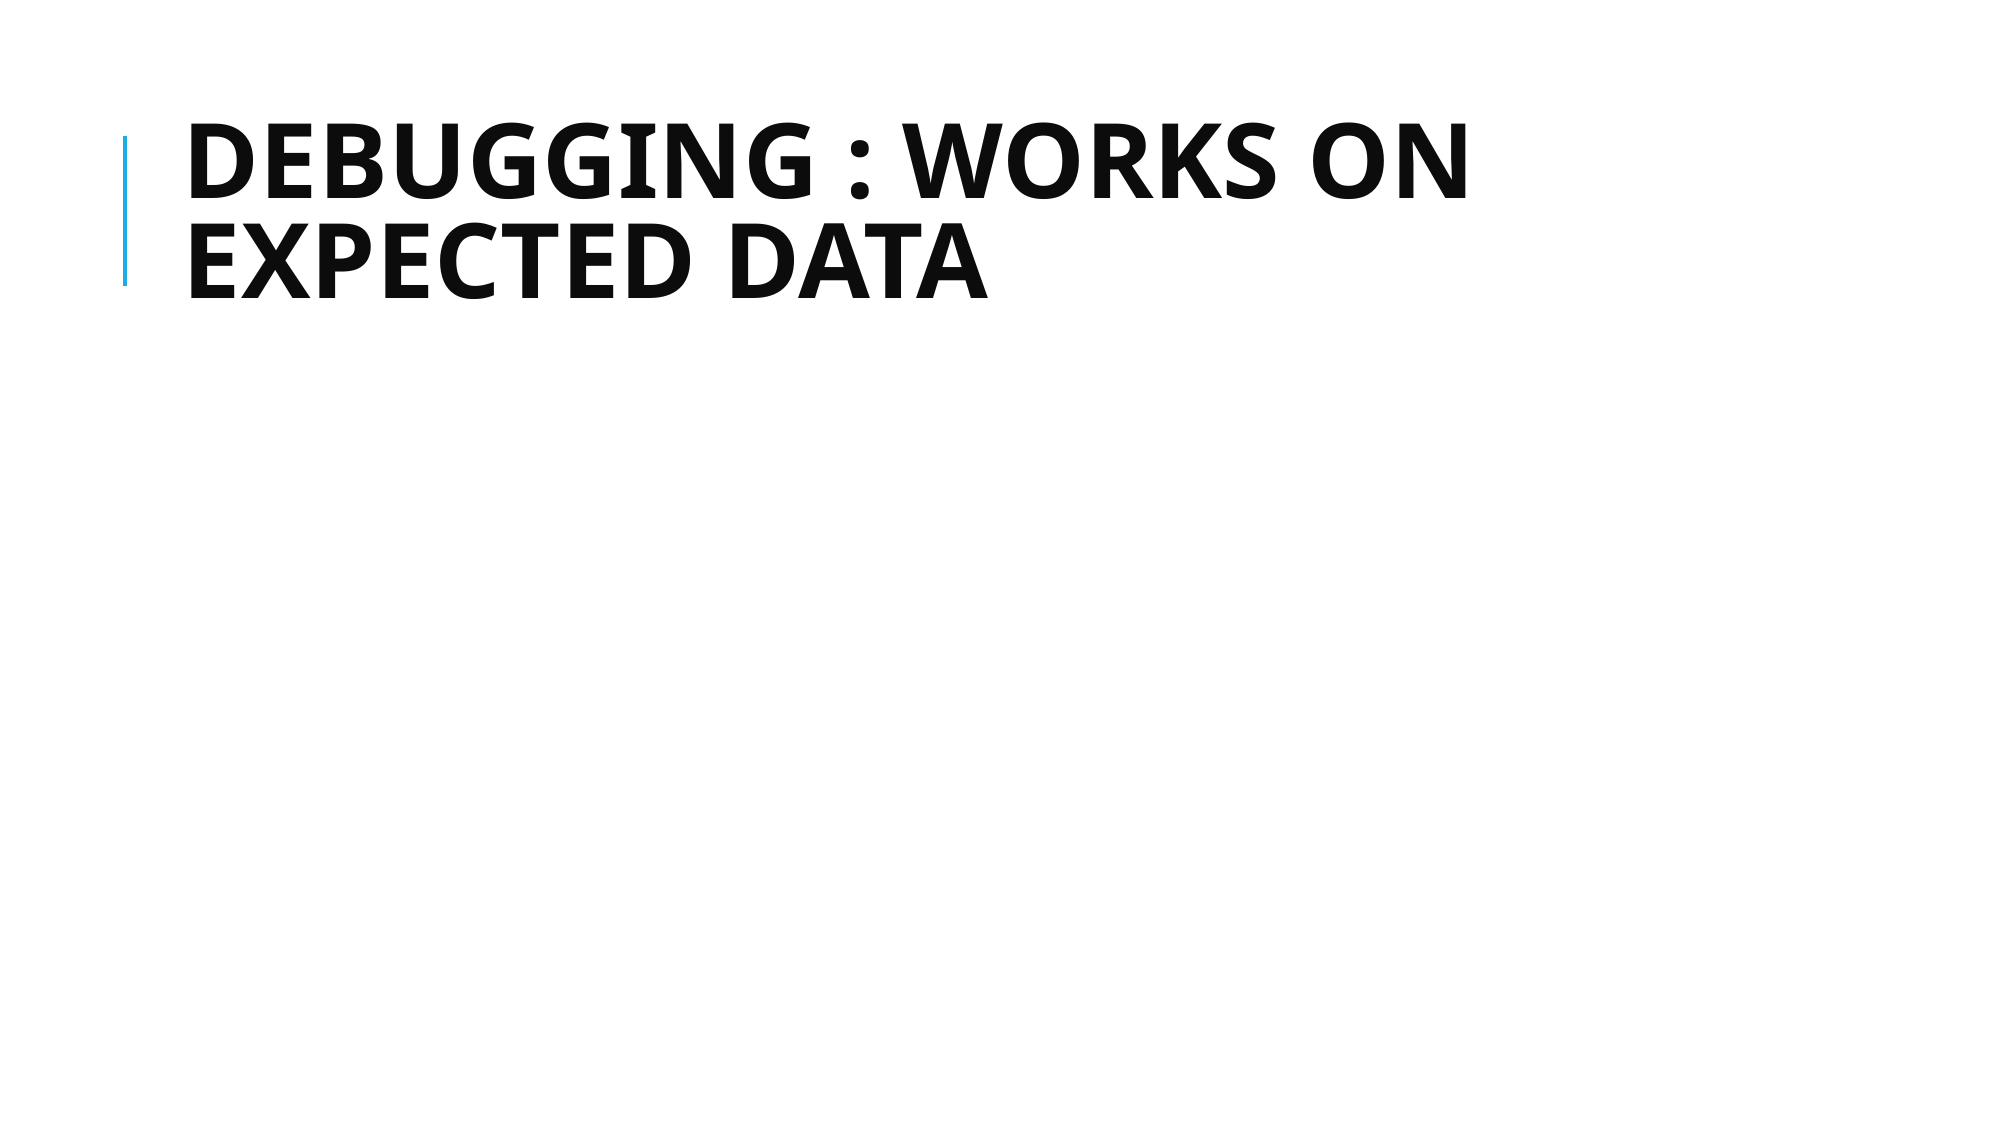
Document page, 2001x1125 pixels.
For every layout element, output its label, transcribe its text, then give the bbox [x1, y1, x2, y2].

title DEBUGGING : WORKS ON EXPECTED DATA [168, 96, 1763, 342]
